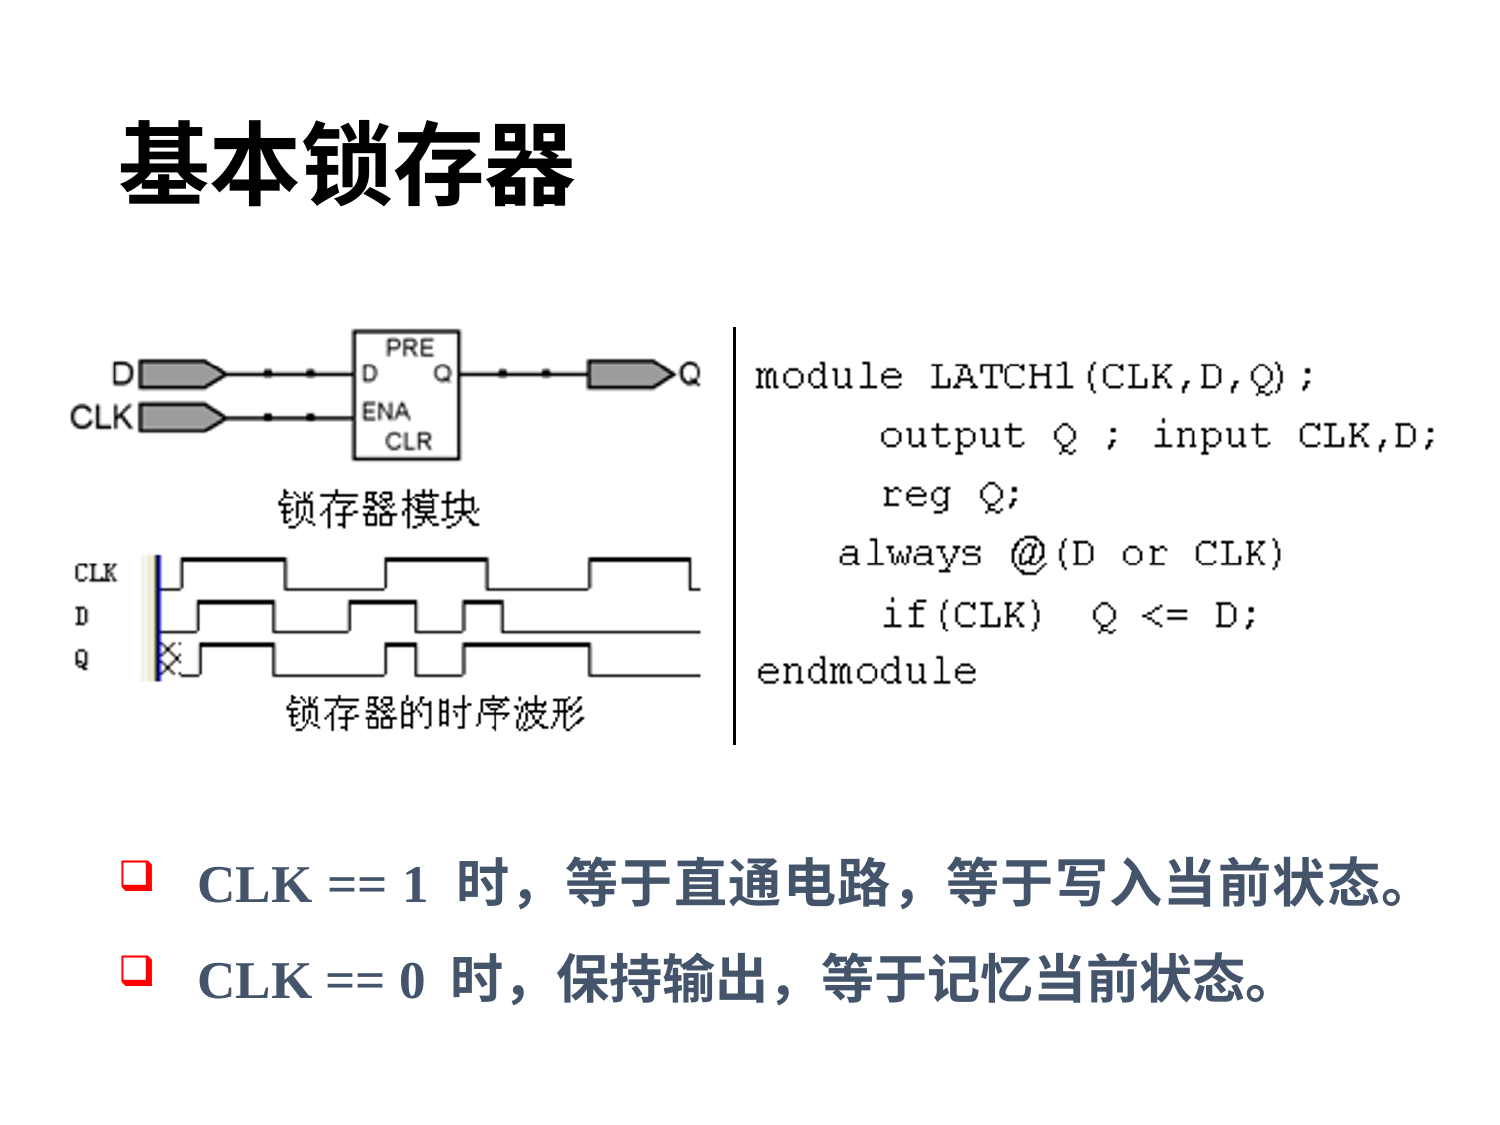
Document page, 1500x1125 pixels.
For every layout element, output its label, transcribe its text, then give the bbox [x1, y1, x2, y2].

list CLK == 1 时，等于直通电路，等于写入当前状态。 CLK == 0 时，保持输出，等于记忆当前状态。 [103, 810, 1397, 1038]
title 基本锁存器 [103, 59, 1397, 278]
picture [51, 299, 1449, 762]
